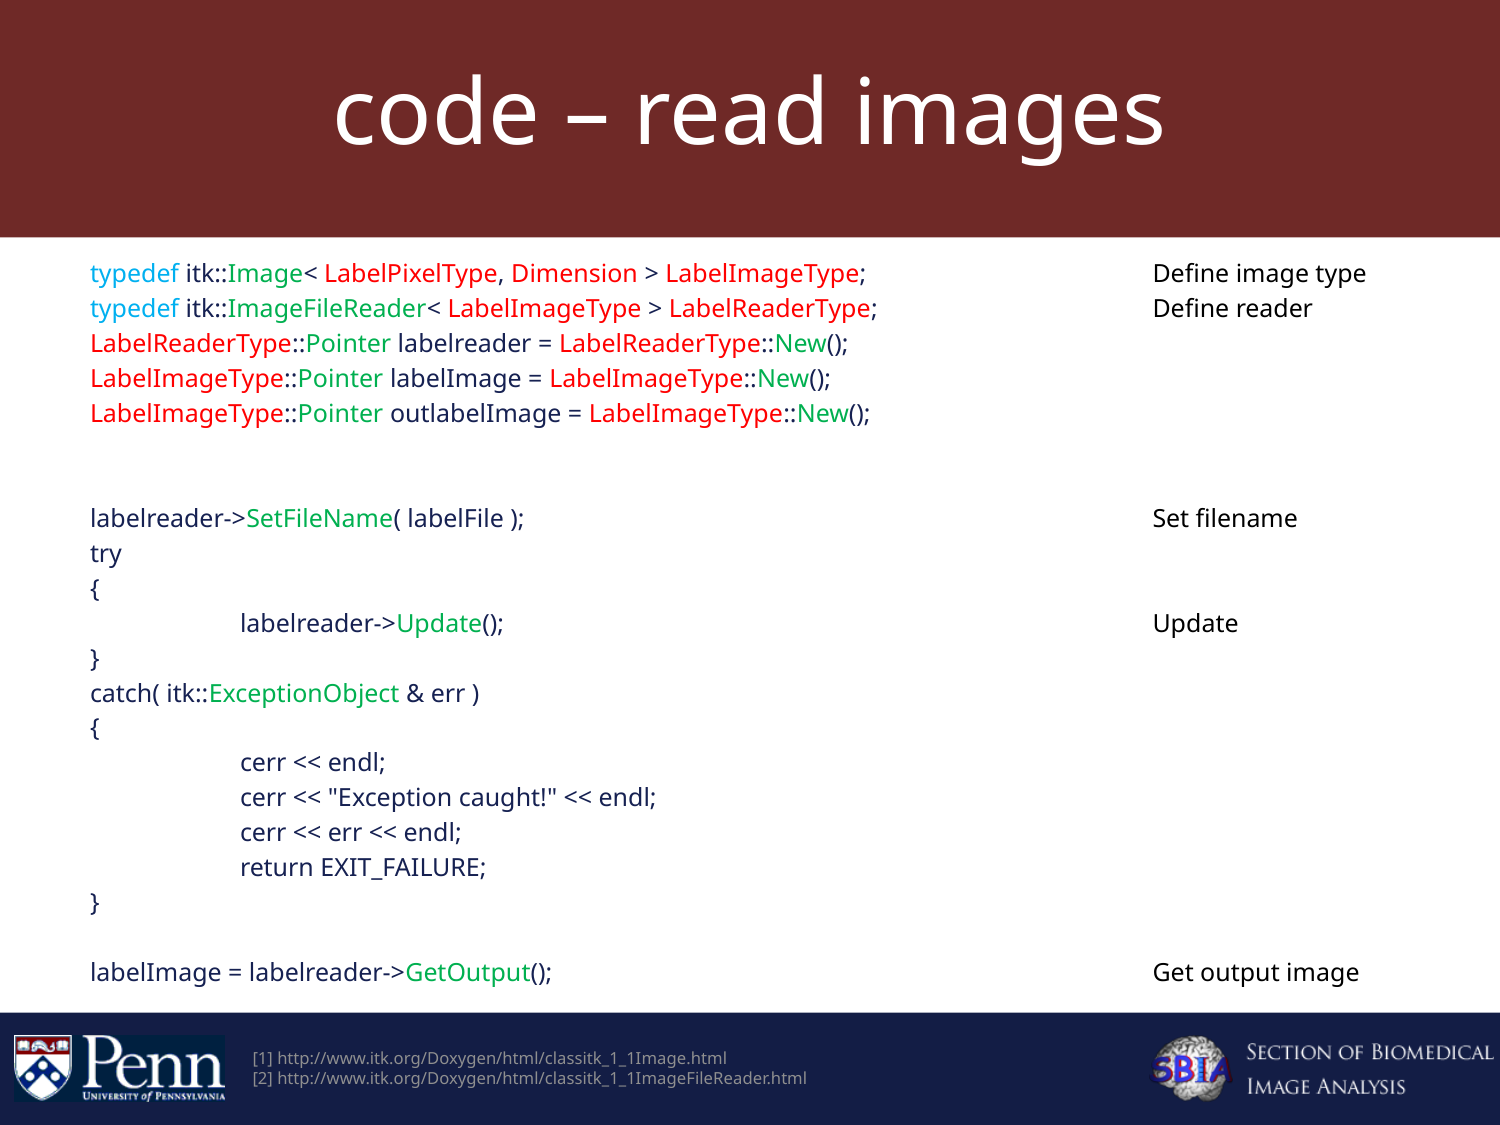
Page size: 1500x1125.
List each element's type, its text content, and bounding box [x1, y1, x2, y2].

footer [1] http://www.itk.org/Doxygen/html/classitk_1_1Image.html [2] http://www.itk.org/Doxygen/html/classitk_1_1ImageFileReader.html [237, 1037, 1038, 1098]
picture [14, 1035, 225, 1102]
title code – read images [75, 45, 1425, 238]
picture [1149, 1034, 1494, 1103]
list typedef itk::Image< LabelPixelType, Dimension > LabelImageType; typedef itk::ImageFileReader< LabelImageType > LabelReaderType; LabelReaderType::Pointer labelreader = LabelReaderType::New(); LabelImageType::Pointer labelImage = LabelImageType::New(); LabelImageType::Pointer outlabelImage = LabelImageType::New(); labelreader->SetFileName( labelFile ); try { labelreader->Update(); } catch( itk::ExceptionObject & err ) { cerr << endl; cerr << "Exception caught!" << endl; cerr << err << endl; return EXIT_FAILURE; } labelImage = labelreader->GetOutput(); [75, 249, 1100, 1000]
list Define image type Define reader Set filename Update Get output image [1137, 249, 1425, 1000]
